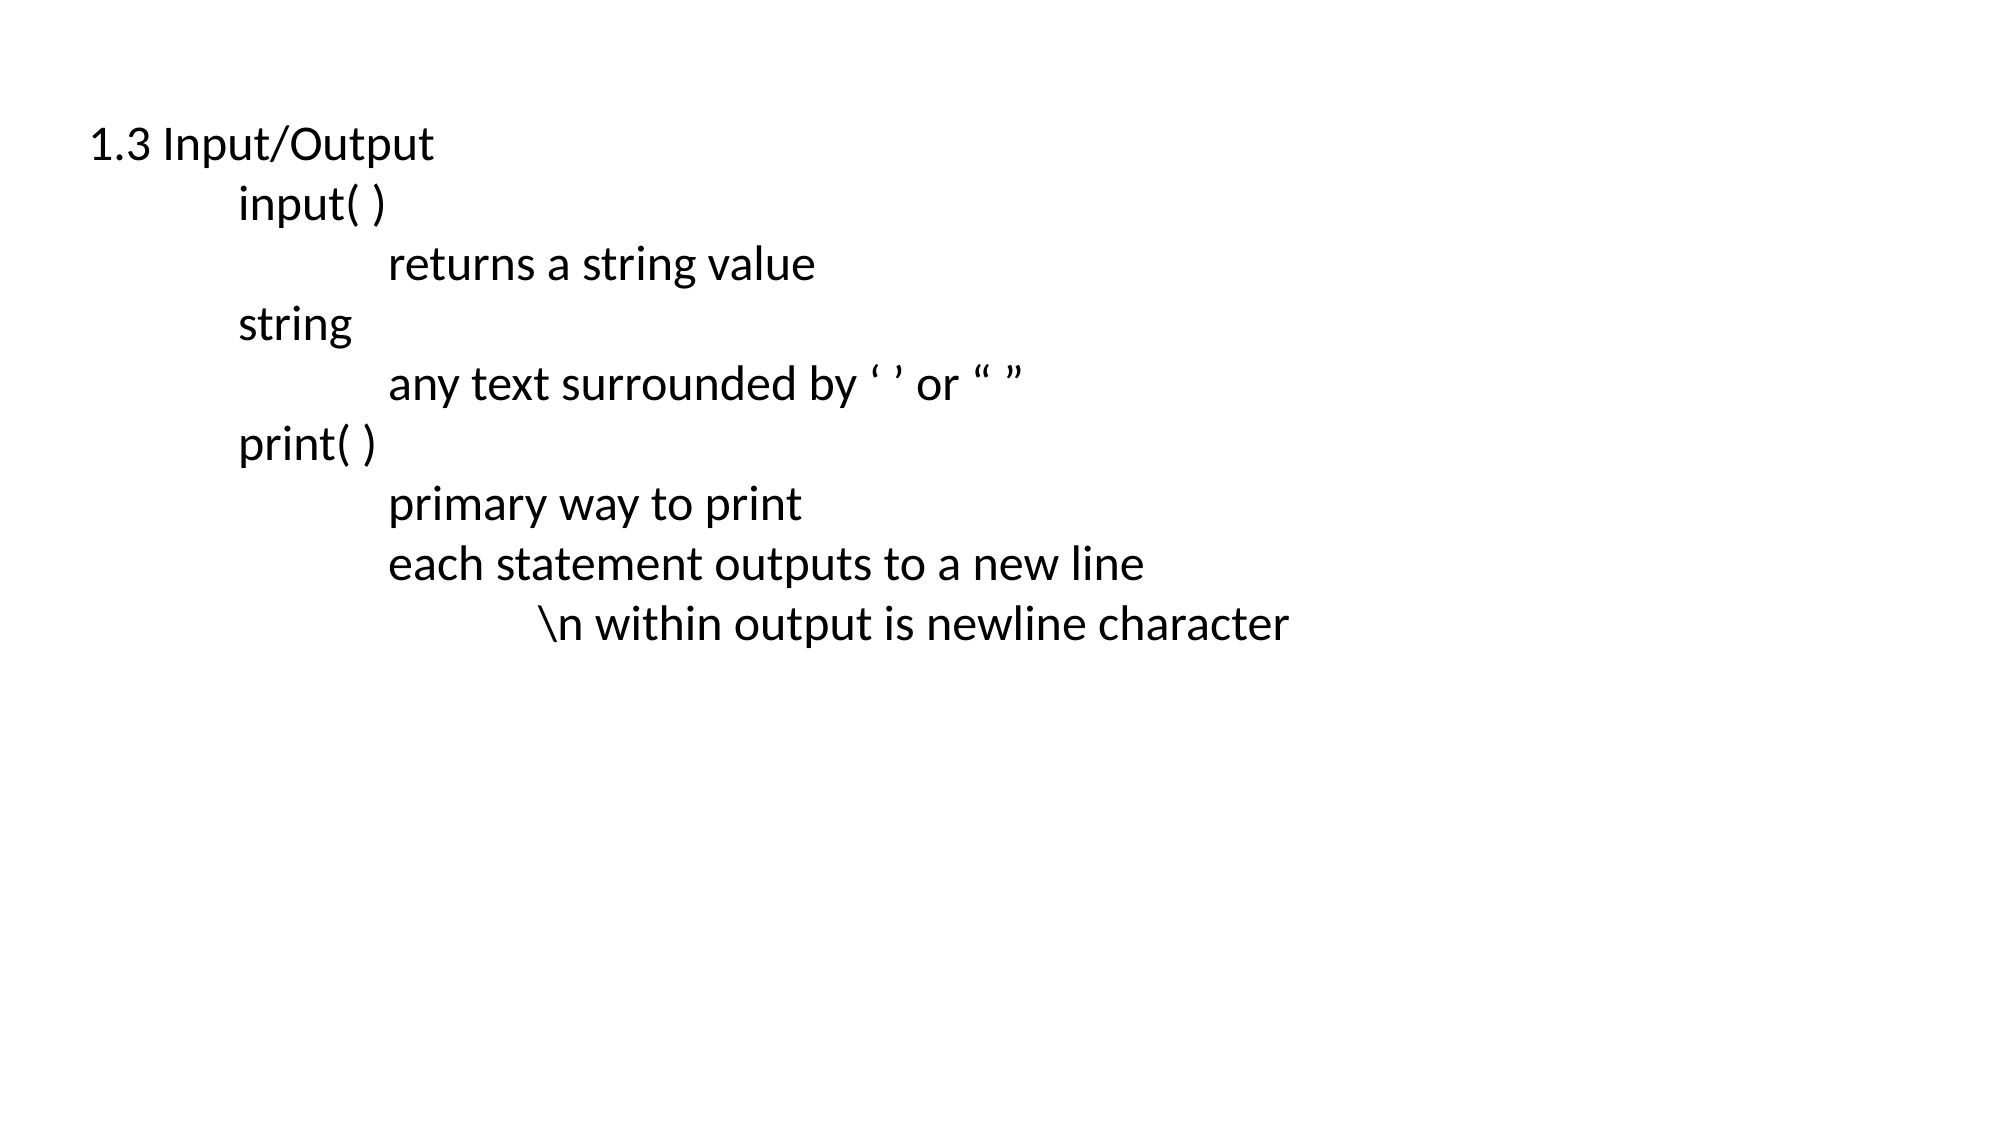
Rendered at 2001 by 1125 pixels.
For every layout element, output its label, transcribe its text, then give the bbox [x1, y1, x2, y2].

text_box 1.3 Input/Output input( ) returns a string value string any text surrounded by ‘ ’ or “ ” print( ) primary way to print each statement outputs to a new line \n within output is newline character [73, 103, 1944, 703]
